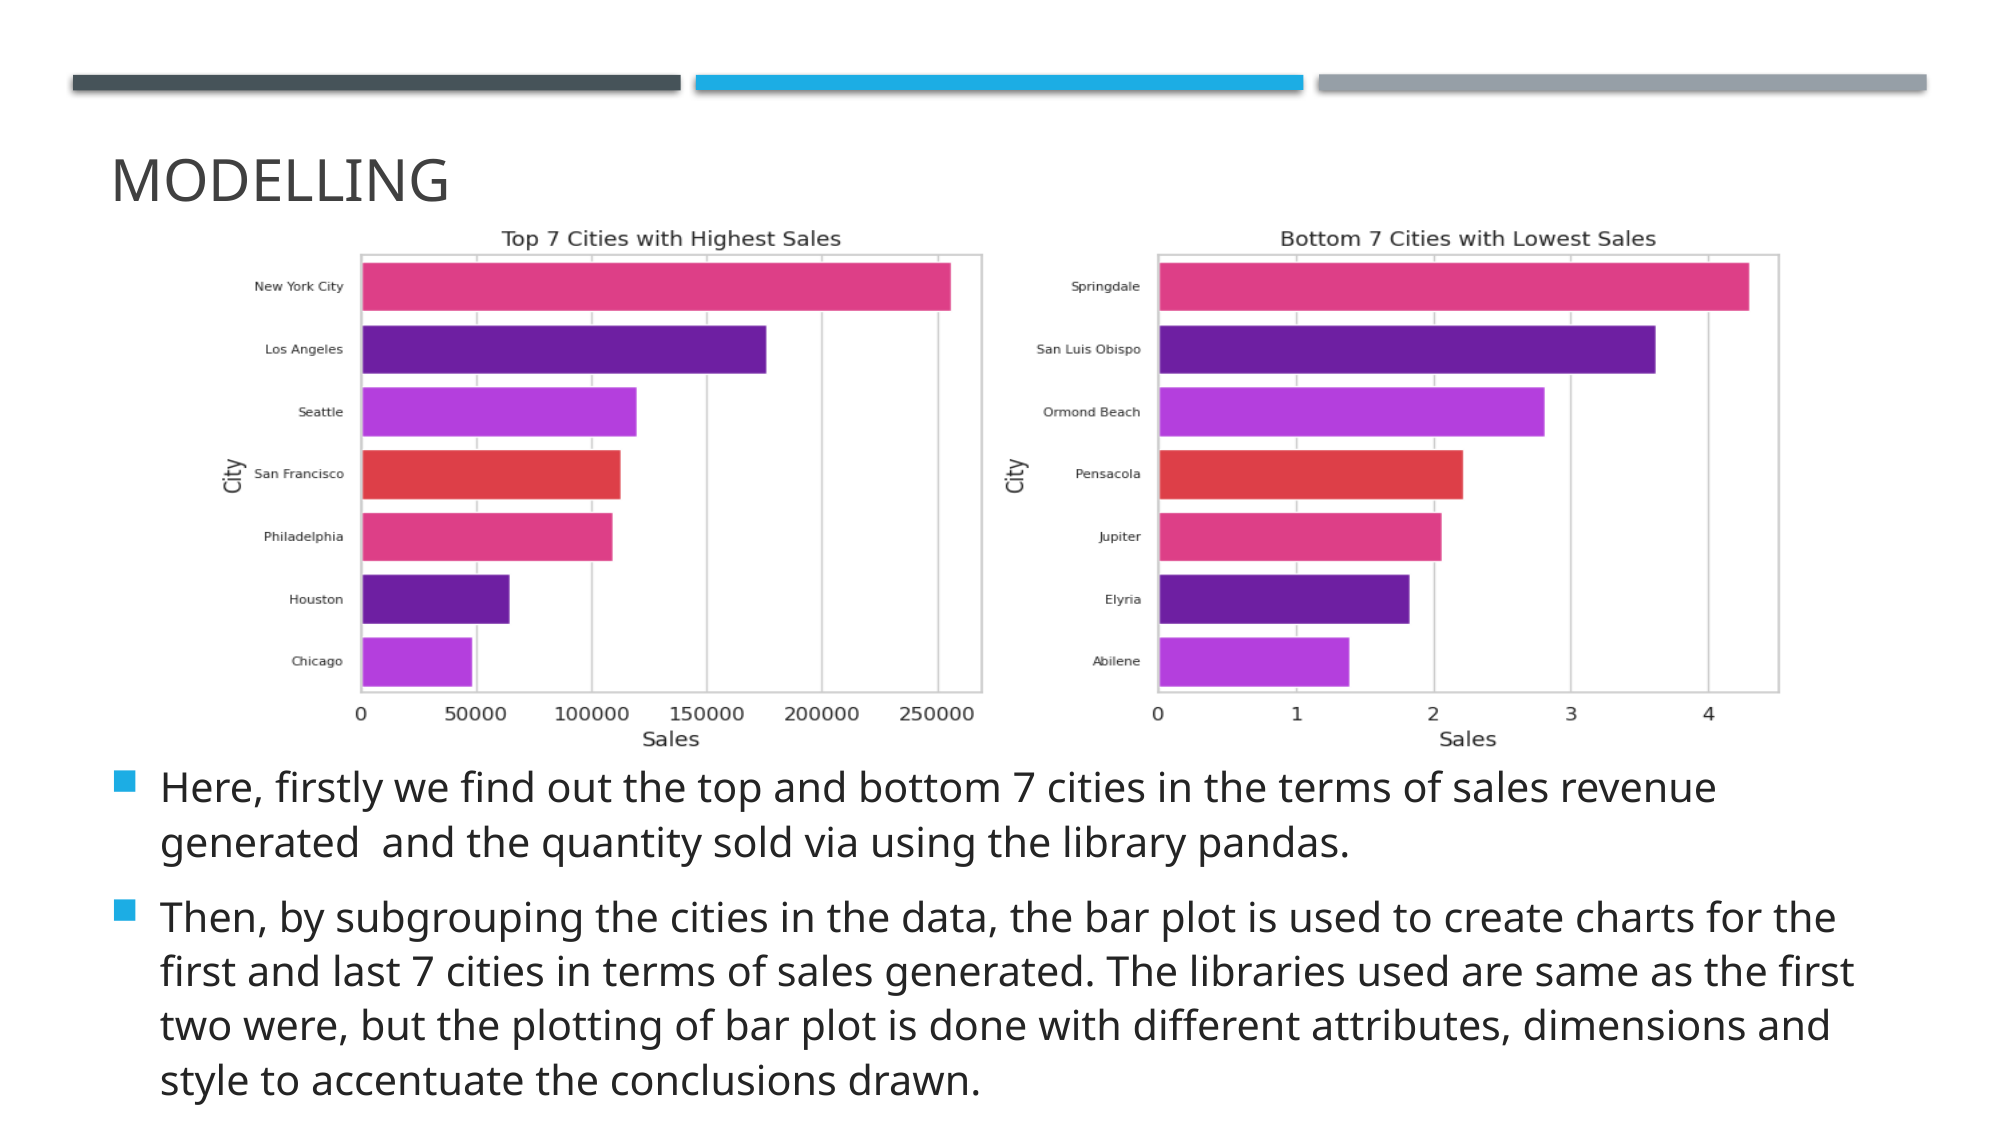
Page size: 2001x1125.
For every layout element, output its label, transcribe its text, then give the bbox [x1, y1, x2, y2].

text_box Here, firstly we find out the top and bottom 7 cities in the terms of sales revenue generated and the quantity sold via using the library pandas. Then, by subgrouping the cities in the data, the bar plot is used to create charts for the first and last 7 cities in terms of sales generated. The libraries used are same as the first two were, but the plotting of bar plot is done with different attributes, dimensions and style to accentuate the conclusions drawn. [95, 748, 1905, 1112]
title MODELLING [95, 81, 1905, 276]
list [209, 218, 1791, 763]
